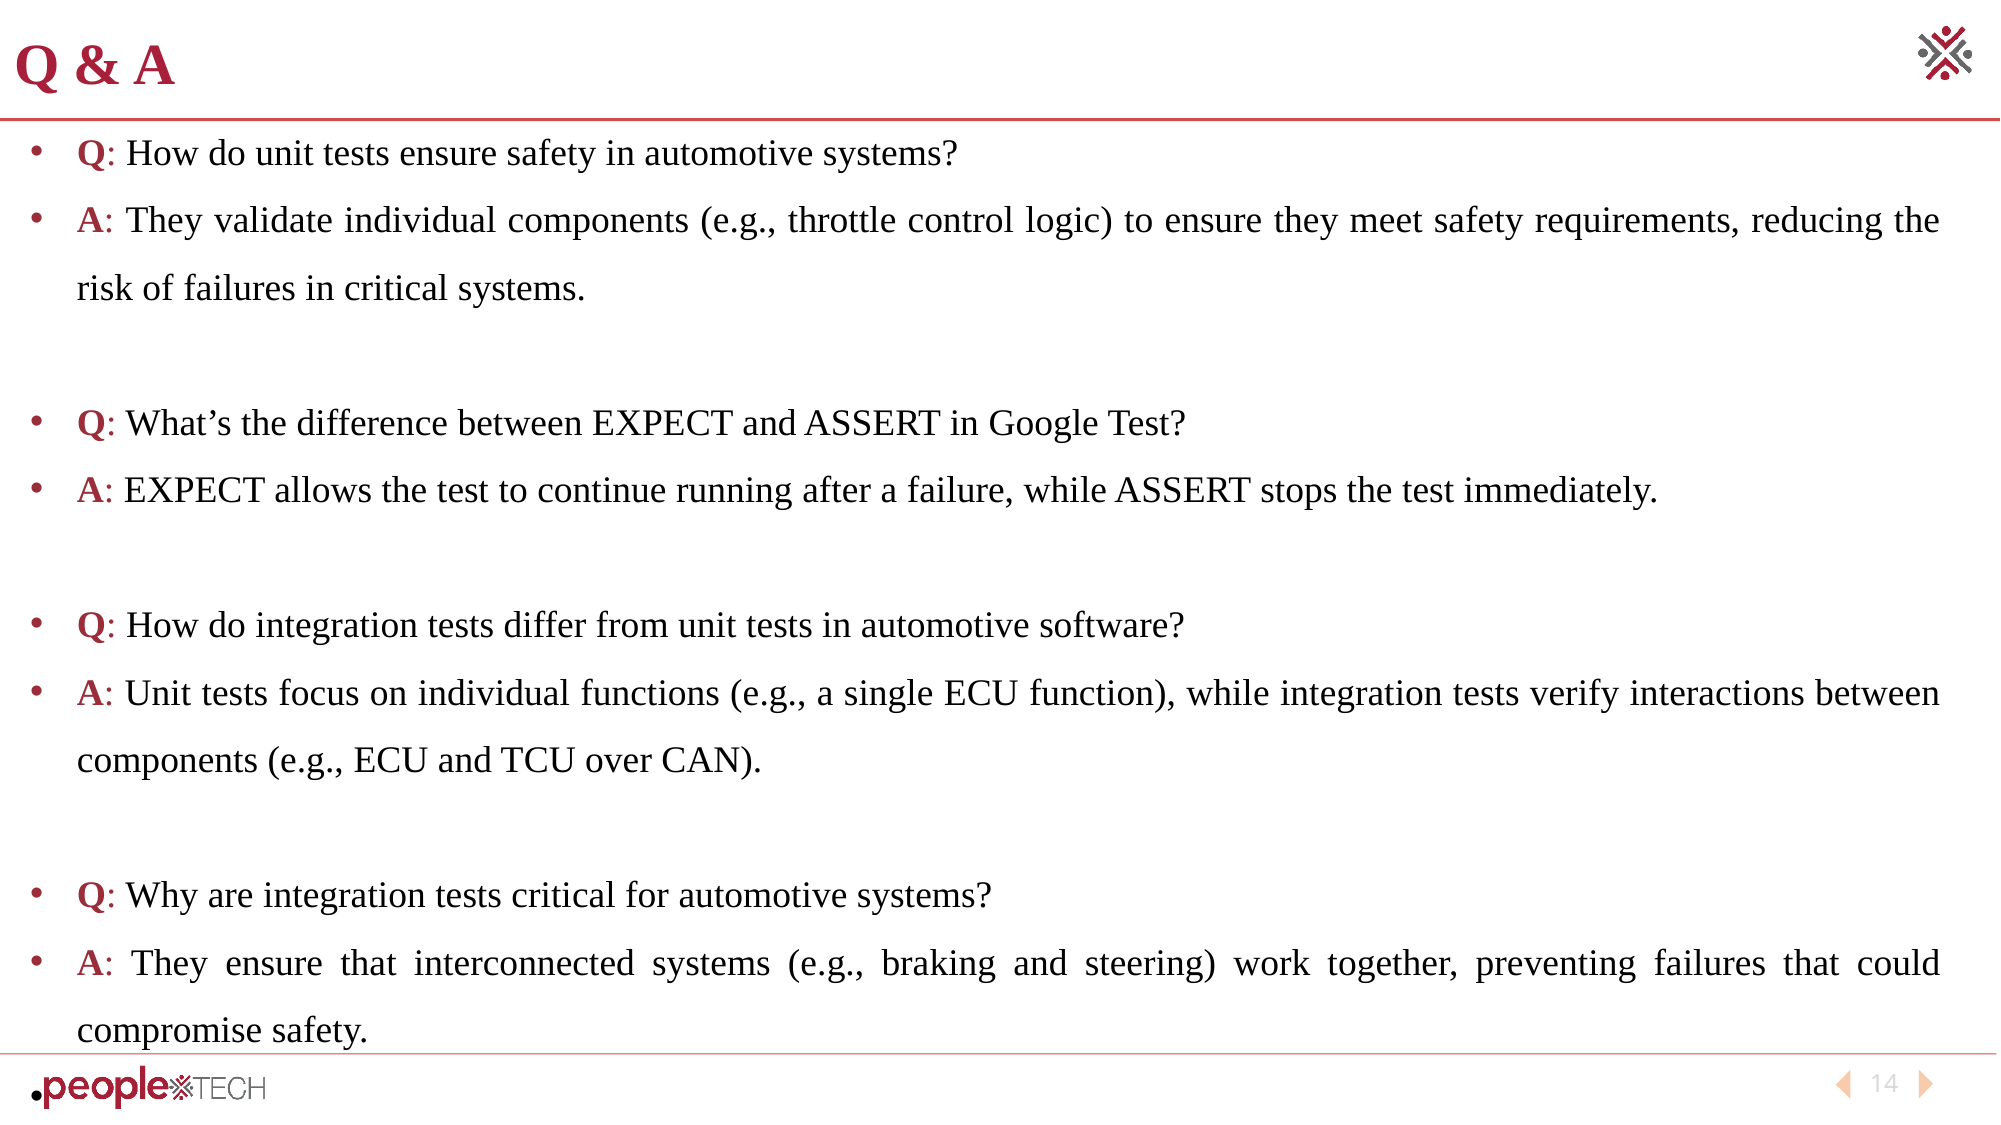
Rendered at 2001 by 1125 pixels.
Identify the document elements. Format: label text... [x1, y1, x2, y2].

text_box Q & A [0, 19, 1883, 175]
text_box Q: How do unit tests ensure safety in automotive systems? A: They validate individual components (e.g., throttle control logic) to ensure they meet safety requirements, reducing the risk of failures in critical systems. Q: What’s the difference between EXPECT and ASSERT in Google Test? A: EXPECT allows the test to continue running after a failure, while ASSERT stops the test immediately. Q: How do integration tests differ from unit tests in automotive software? A: Unit tests focus on individual functions (e.g., a single ECU function), while integration tests verify interactions between components (e.g., ECU and TCU over CAN). Q: Why are integration tests critical for automotive systems? A: They ensure that interconnected systems (e.g., braking and steering) work together, preventing failures that could compromise safety. [15, 120, 1958, 1125]
picture [1918, 26, 1972, 80]
